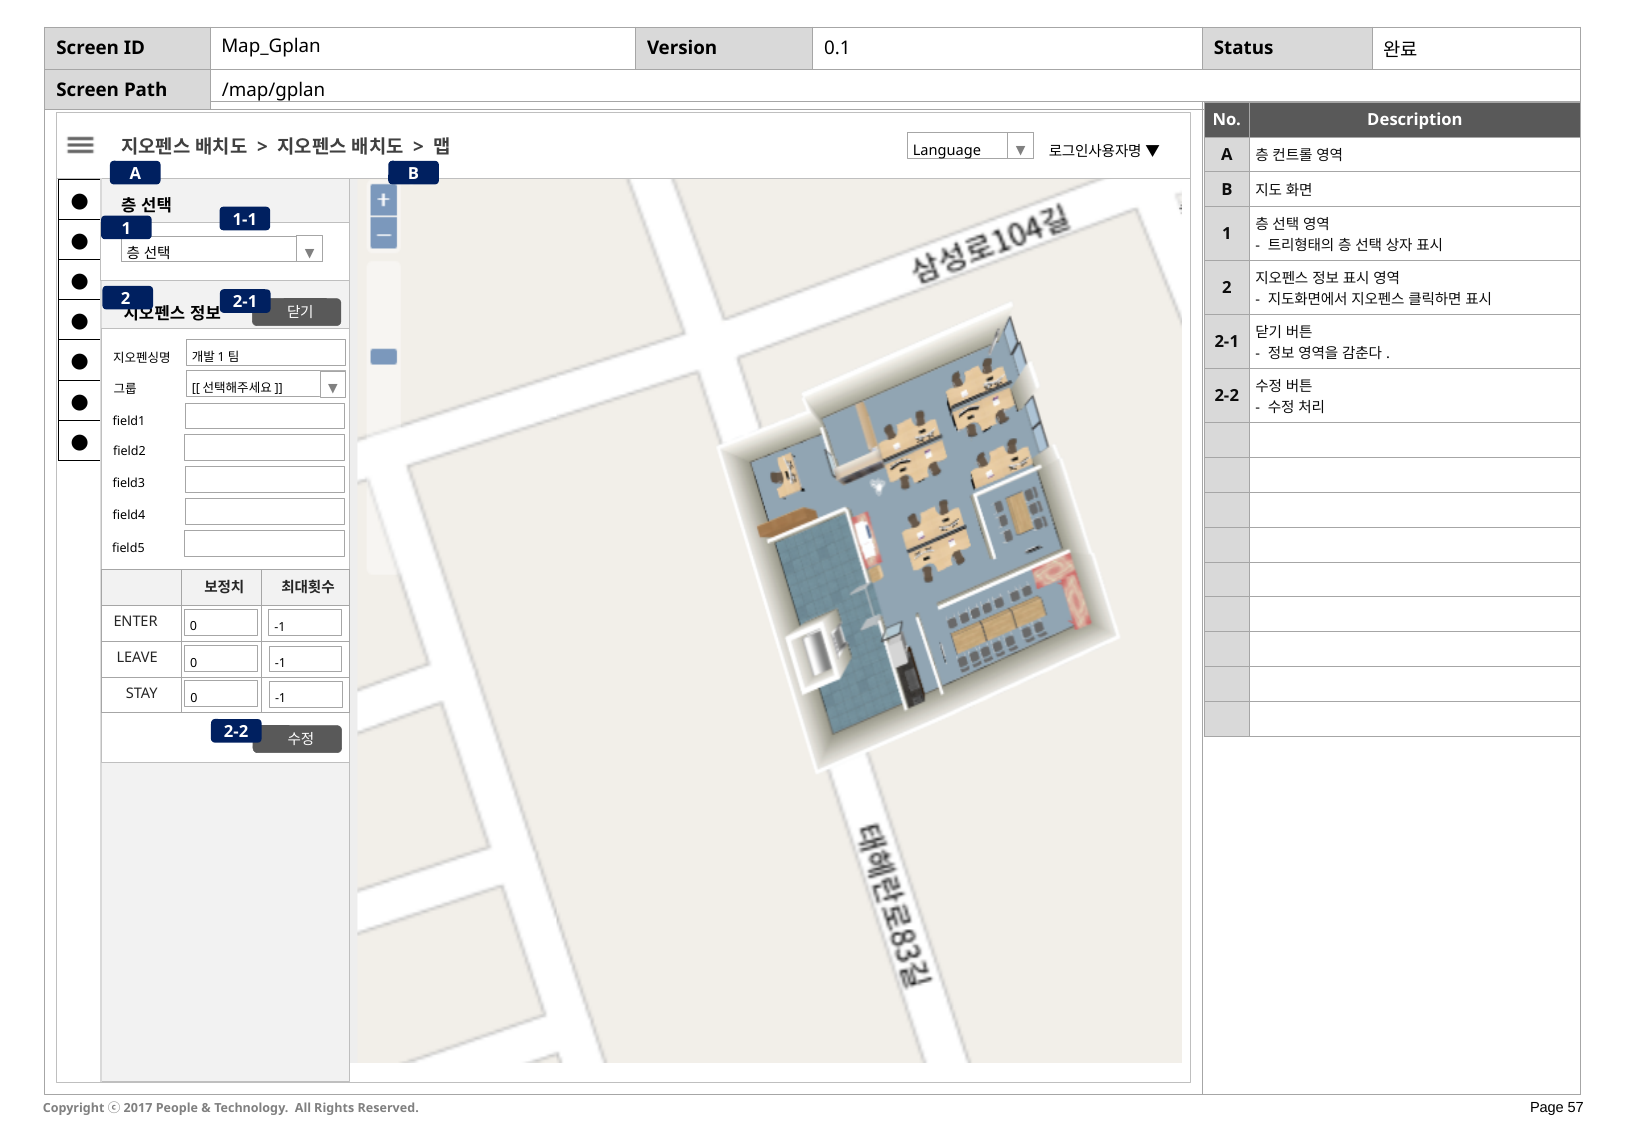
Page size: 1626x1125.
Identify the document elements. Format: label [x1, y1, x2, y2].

table_cell [1250, 207, 1580, 260]
table_cell [1250, 369, 1580, 422]
table_cell [211, 70, 1580, 109]
table_cell [1205, 207, 1249, 260]
table_cell [102, 678, 181, 712]
table_cell [59, 421, 100, 460]
table_cell [1205, 493, 1249, 527]
table_cell [182, 678, 261, 712]
table_cell [59, 340, 100, 380]
table_cell [1250, 563, 1580, 596]
table_cell [1250, 667, 1580, 701]
text_box [268, 609, 342, 636]
table_header [262, 570, 347, 605]
table_cell [182, 606, 261, 641]
title [205, 25, 1203, 66]
table_cell [1250, 528, 1580, 562]
text_box [56, 112, 1191, 1083]
table_cell [262, 606, 347, 641]
text_box [268, 645, 342, 672]
table_cell [1205, 315, 1249, 368]
table_cell [1205, 702, 1249, 736]
table_cell [45, 70, 210, 109]
table_cell [262, 642, 347, 677]
picture [347, 174, 1183, 1063]
table_header [102, 570, 181, 605]
table_cell [1205, 632, 1249, 666]
table_cell [1250, 458, 1580, 492]
table_header [1250, 103, 1580, 137]
table_cell [182, 642, 261, 677]
table_cell [102, 606, 181, 641]
table_cell [1205, 597, 1249, 631]
table_cell [1250, 493, 1580, 527]
table_cell [1205, 369, 1249, 422]
table_header [59, 180, 100, 219]
text_box [183, 609, 257, 635]
table_header [1203, 28, 1372, 69]
table_cell [102, 642, 181, 677]
text_box [269, 681, 343, 707]
table_header [45, 28, 210, 69]
table_cell [1205, 667, 1249, 701]
table_header [182, 570, 261, 605]
table_cell [1250, 315, 1580, 368]
table_cell [1205, 528, 1249, 562]
table_cell [1205, 172, 1249, 206]
table_cell [1250, 702, 1580, 736]
table_header [1373, 28, 1580, 69]
table_cell [262, 678, 347, 712]
table_cell [1250, 172, 1580, 206]
text_box [184, 680, 258, 707]
table_cell [1250, 138, 1580, 171]
table_cell [59, 220, 100, 259]
picture [60, 126, 100, 163]
table_cell [1205, 563, 1249, 596]
table_cell [1205, 261, 1249, 314]
table_header [1205, 103, 1249, 137]
table_cell [59, 300, 100, 339]
text_box [184, 645, 258, 672]
table_cell [1205, 138, 1249, 171]
table_cell [1205, 423, 1249, 457]
table_cell [1250, 261, 1580, 314]
table_cell [1250, 597, 1580, 631]
table_cell [59, 381, 100, 420]
table_cell [59, 260, 100, 299]
table_cell [1205, 458, 1249, 492]
table_cell [1250, 423, 1580, 457]
table_cell [1250, 632, 1580, 666]
